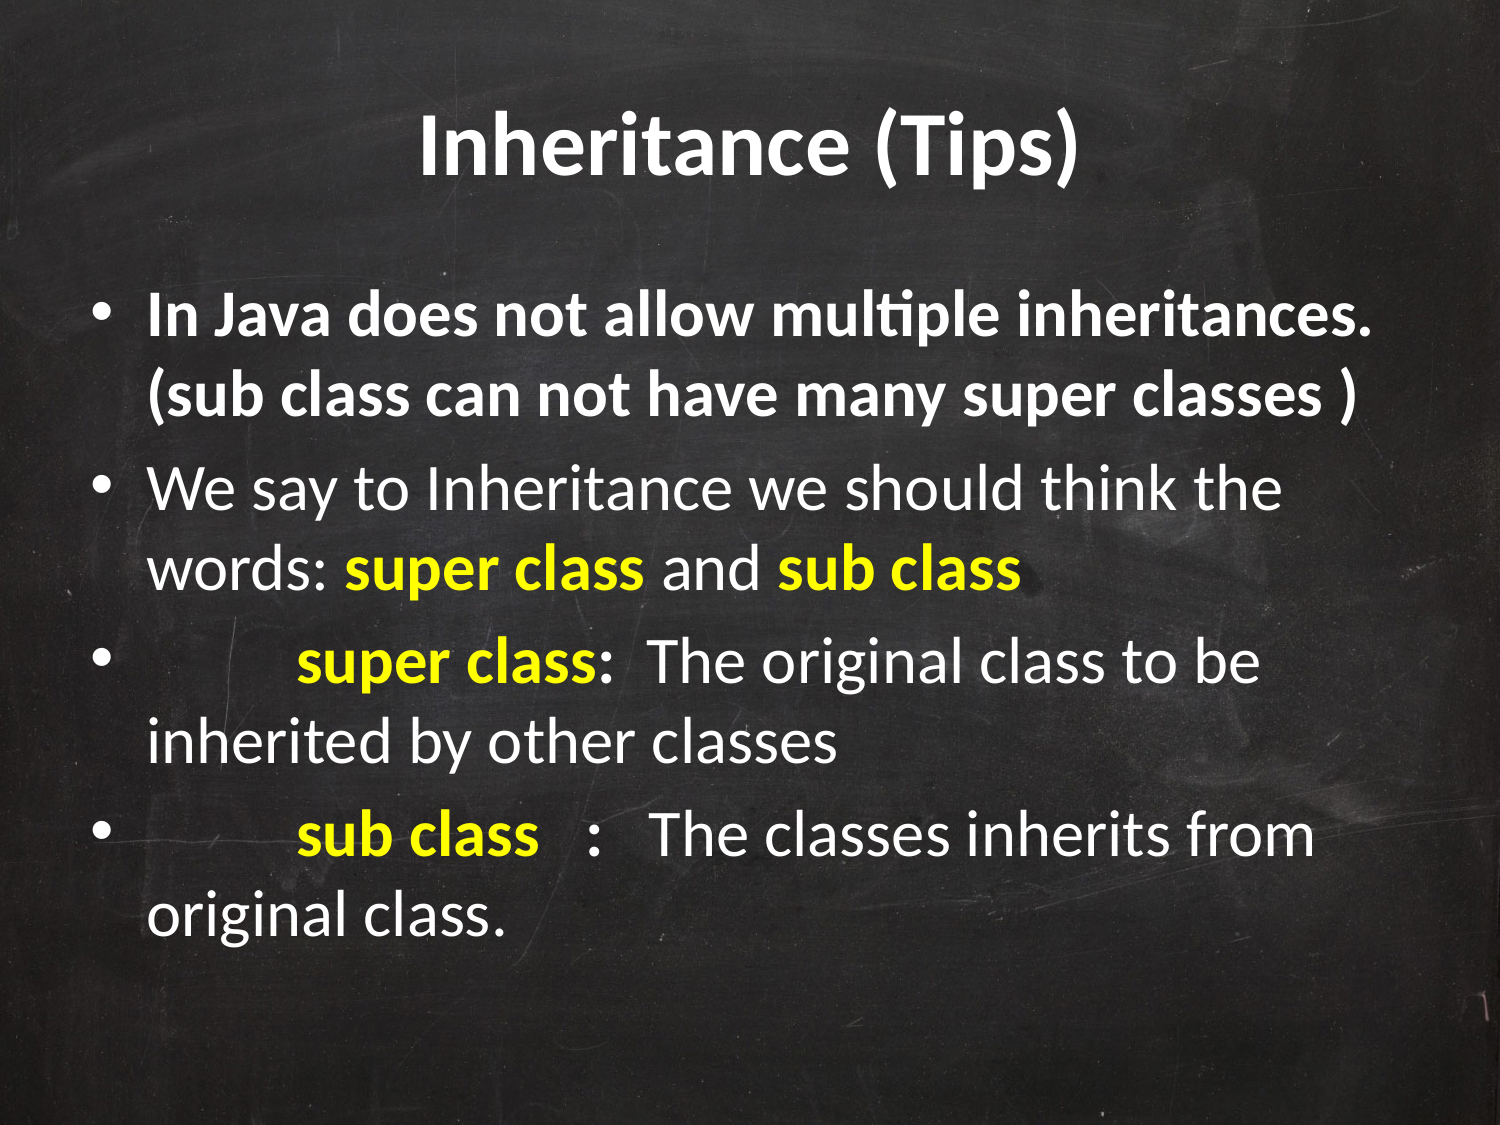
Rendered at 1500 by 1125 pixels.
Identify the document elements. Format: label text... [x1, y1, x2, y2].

list In Java does not allow multiple inheritances. (sub class can not have many super classes ) We say to Inheritance we should think the words: super class and sub class super class: The original class to be inherited by other classes sub class : The classes inherits from original class. [75, 262, 1425, 1005]
picture [0, 0, 1500, 1125]
title Inheritance (Tips) [75, 45, 1425, 233]
